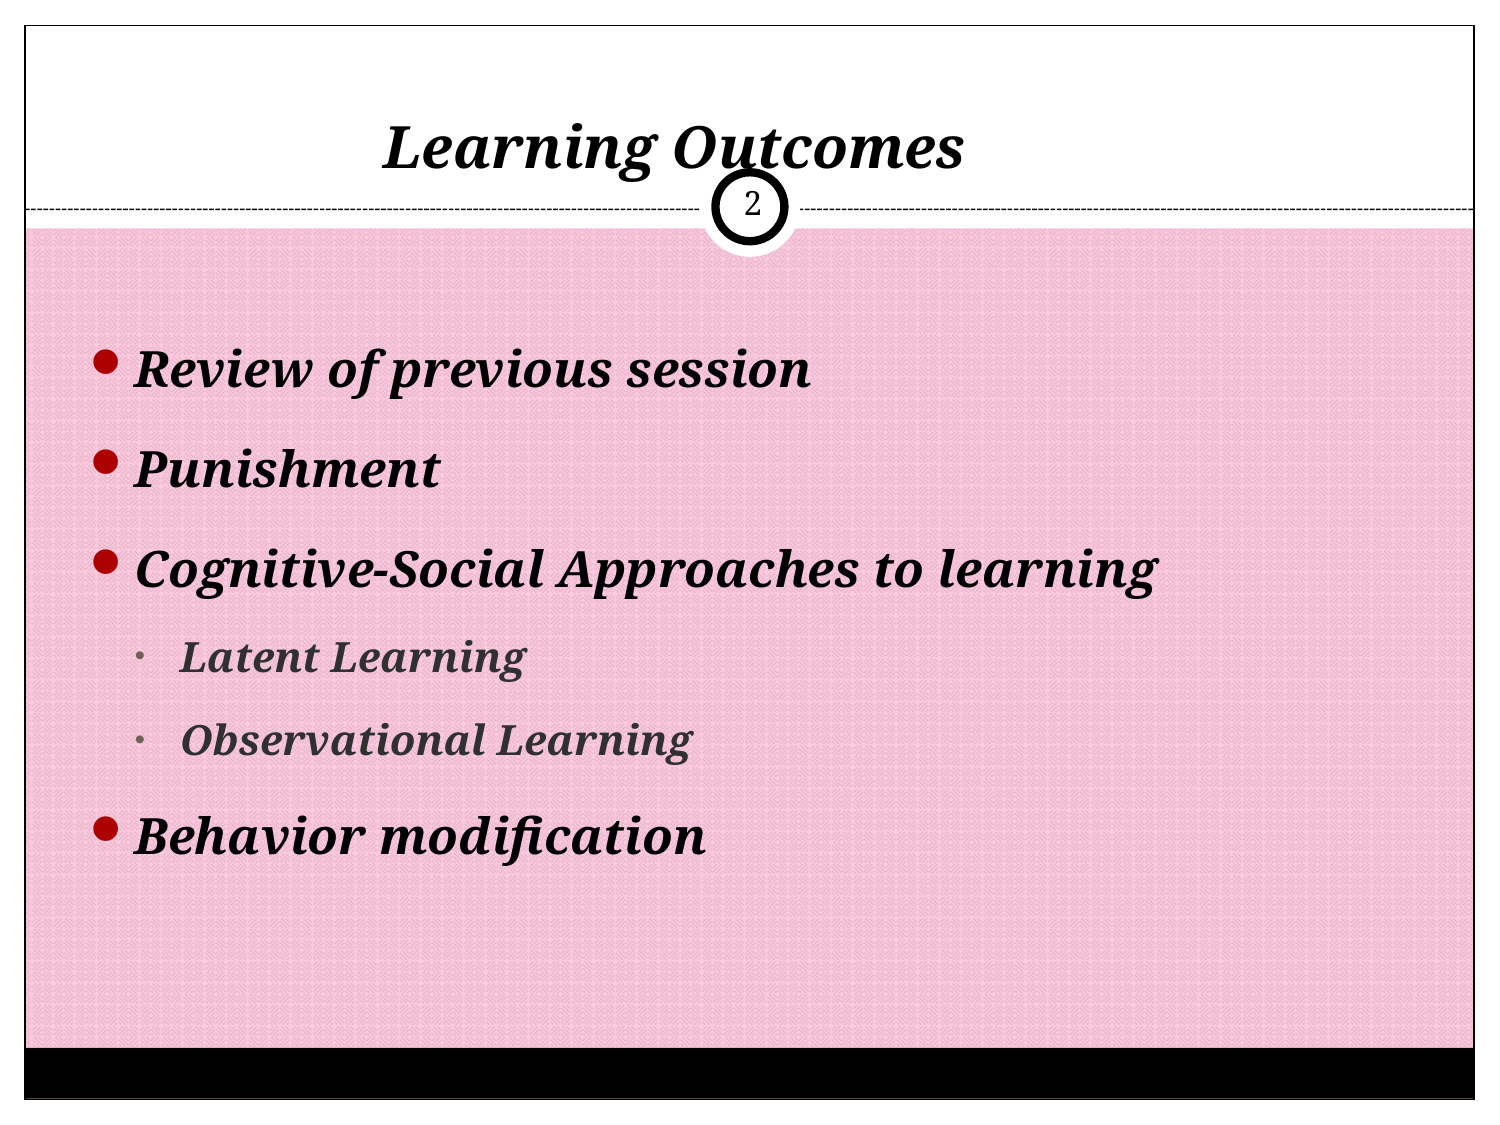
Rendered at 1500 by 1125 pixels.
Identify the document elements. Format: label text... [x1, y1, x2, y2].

list Review of previous session Punishment Cognitive-Social Approaches to learning Latent Learning Observational Learning Behavior modification [75, 299, 1425, 1012]
slide_number 2 [715, 168, 791, 241]
title Learning Outcomes [62, 75, 1288, 188]
